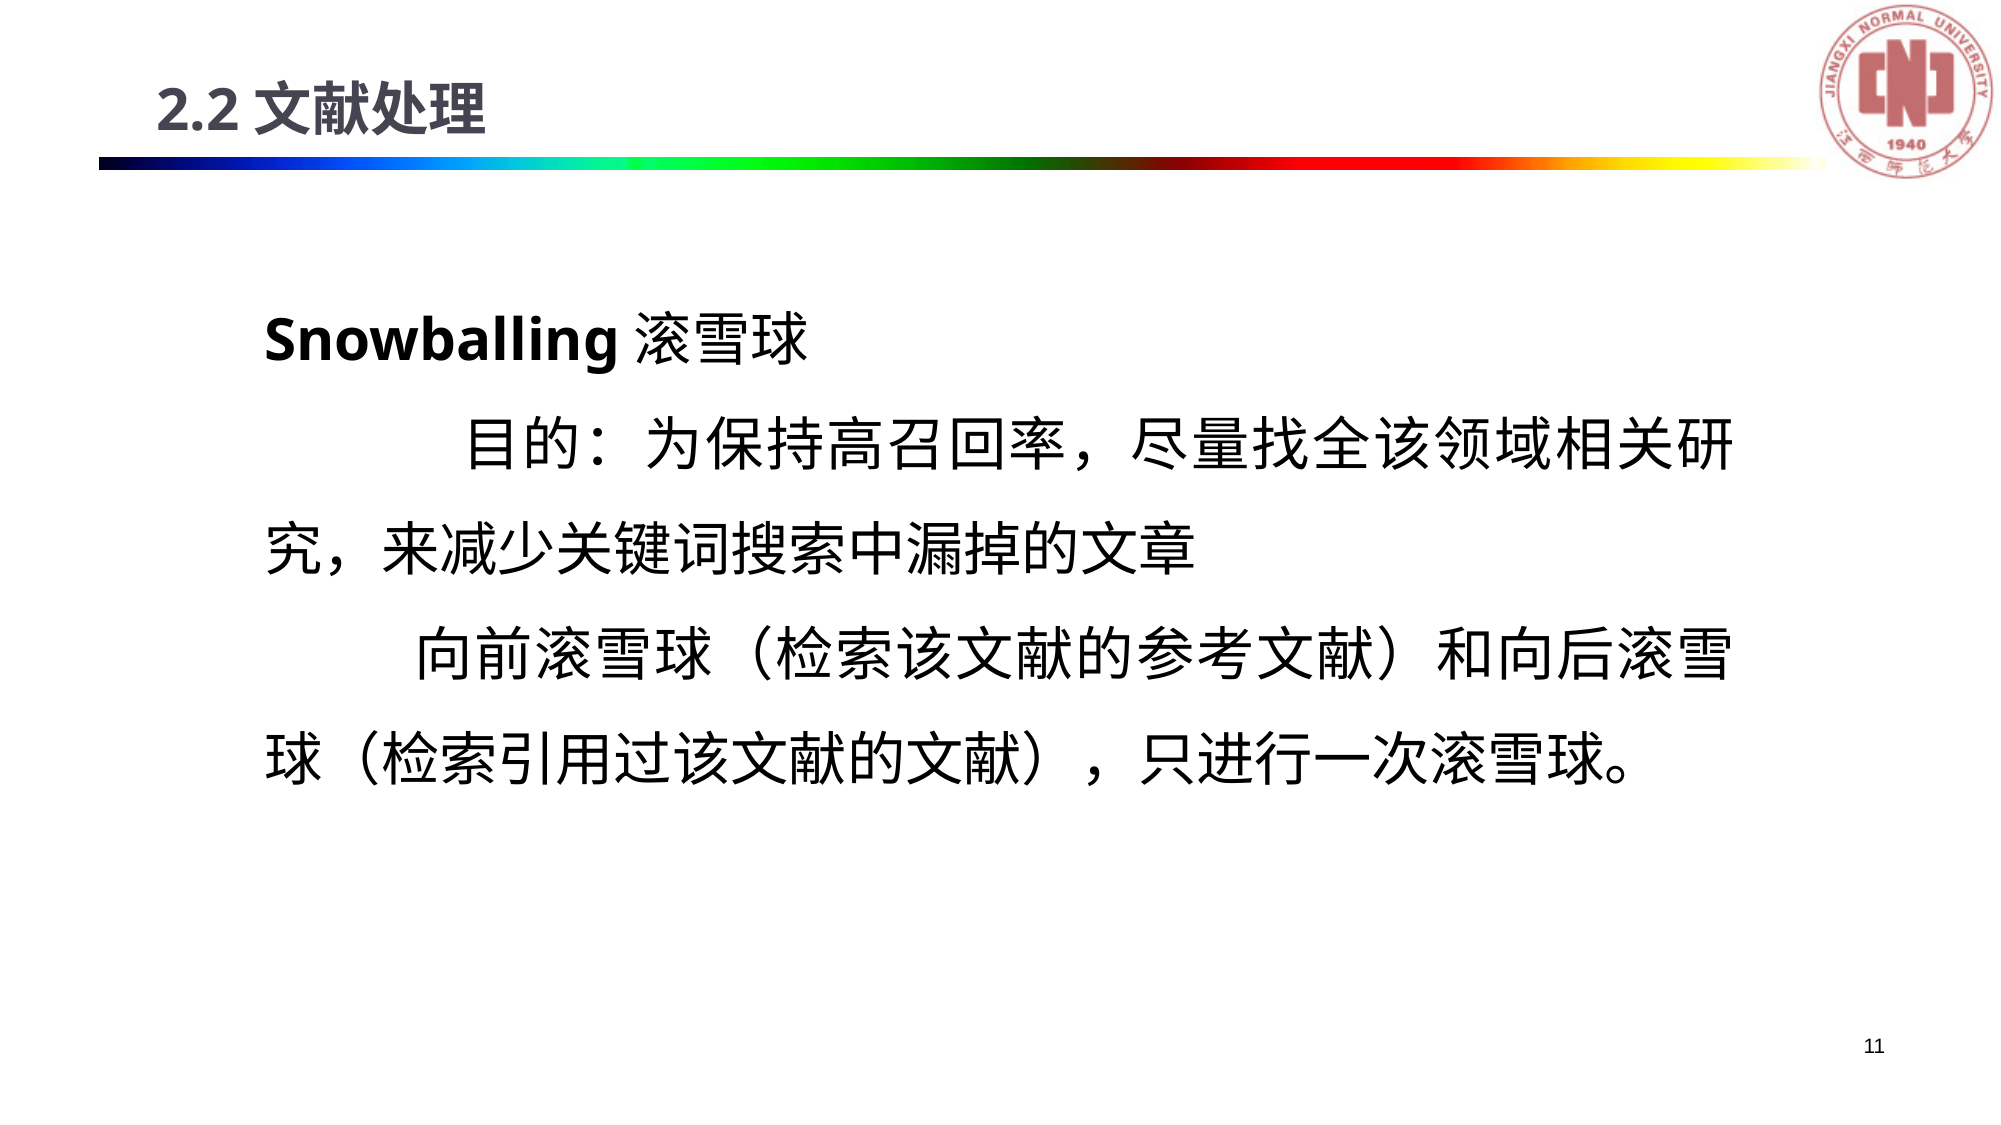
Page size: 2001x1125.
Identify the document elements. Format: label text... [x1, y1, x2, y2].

picture [99, 157, 466, 170]
text_box Snowballing滚雪球 目的：为保持高召回率，尽量找全该领域相关研究，来减少关键词搜索中漏掉的文章 向前滚雪球（检索该文献的参考文献）和向后滚雪球（检索引用过该文献的文献），只进行一次滚雪球。 [249, 259, 1750, 800]
text_box 2.2文献处理 [142, 37, 1943, 142]
slide_number 11 [1433, 1024, 1901, 1101]
picture [500, 2, 1999, 182]
